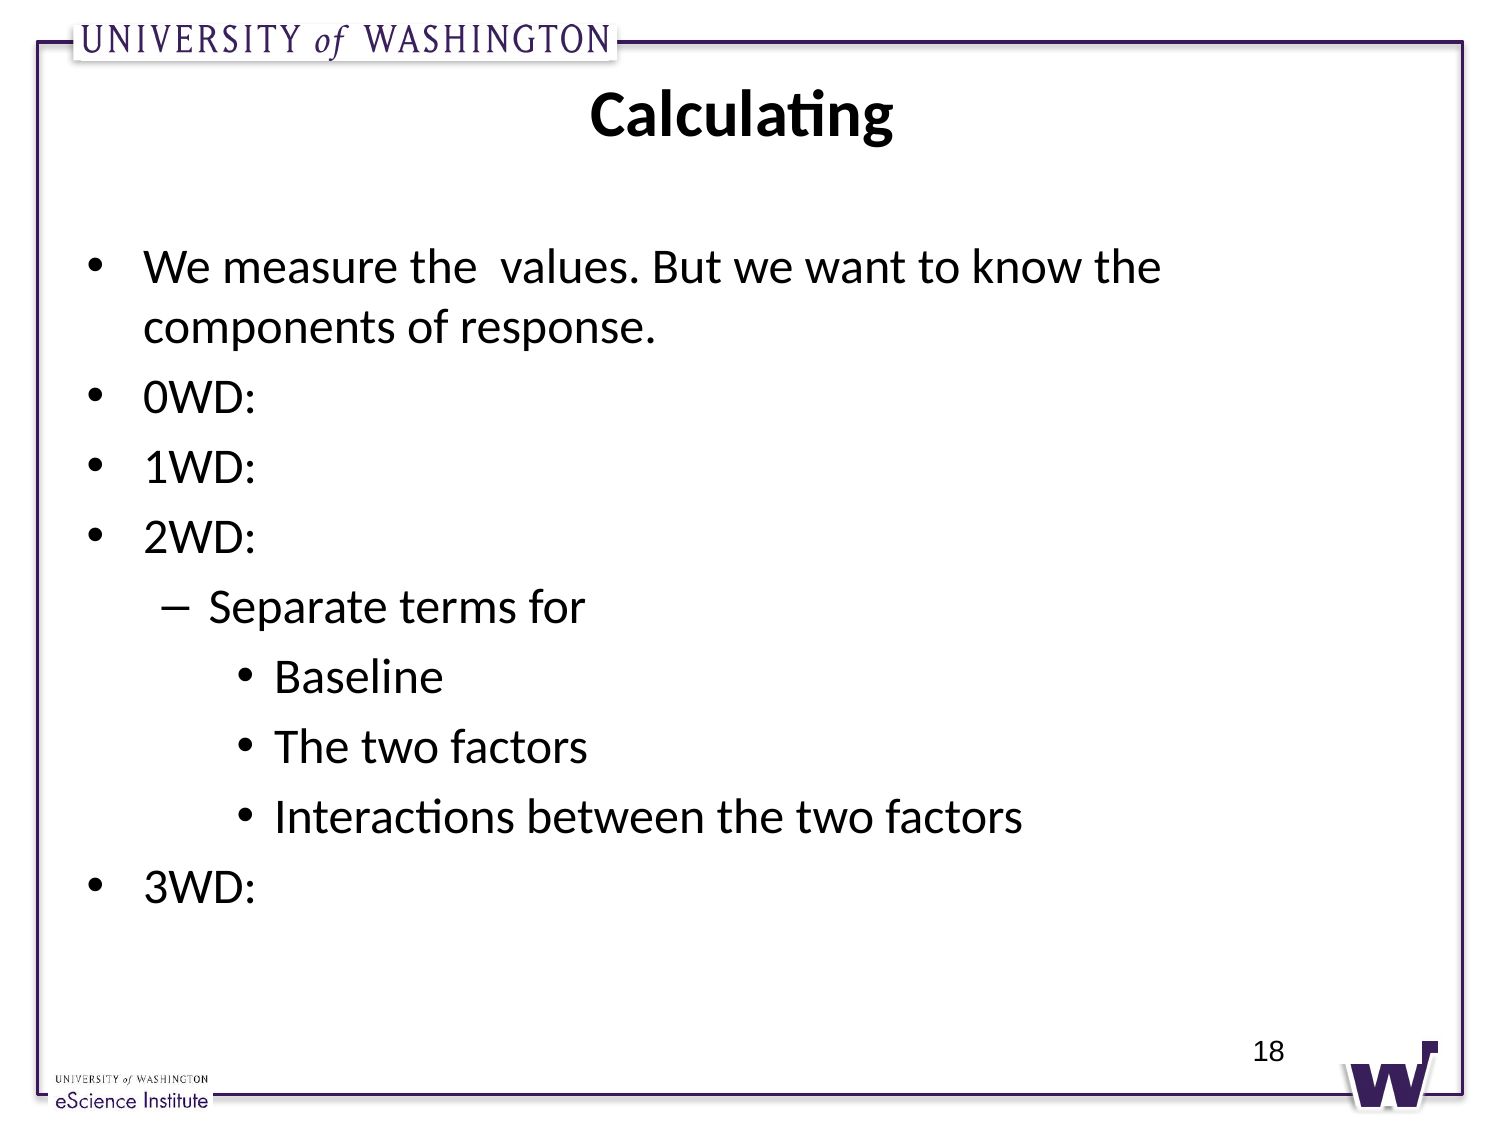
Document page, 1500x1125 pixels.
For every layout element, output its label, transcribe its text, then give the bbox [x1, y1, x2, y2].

slide_number 18 [1237, 1025, 1325, 1085]
picture [48, 978, 213, 1113]
picture [81, 24, 609, 61]
picture [1340, 1041, 1438, 1107]
